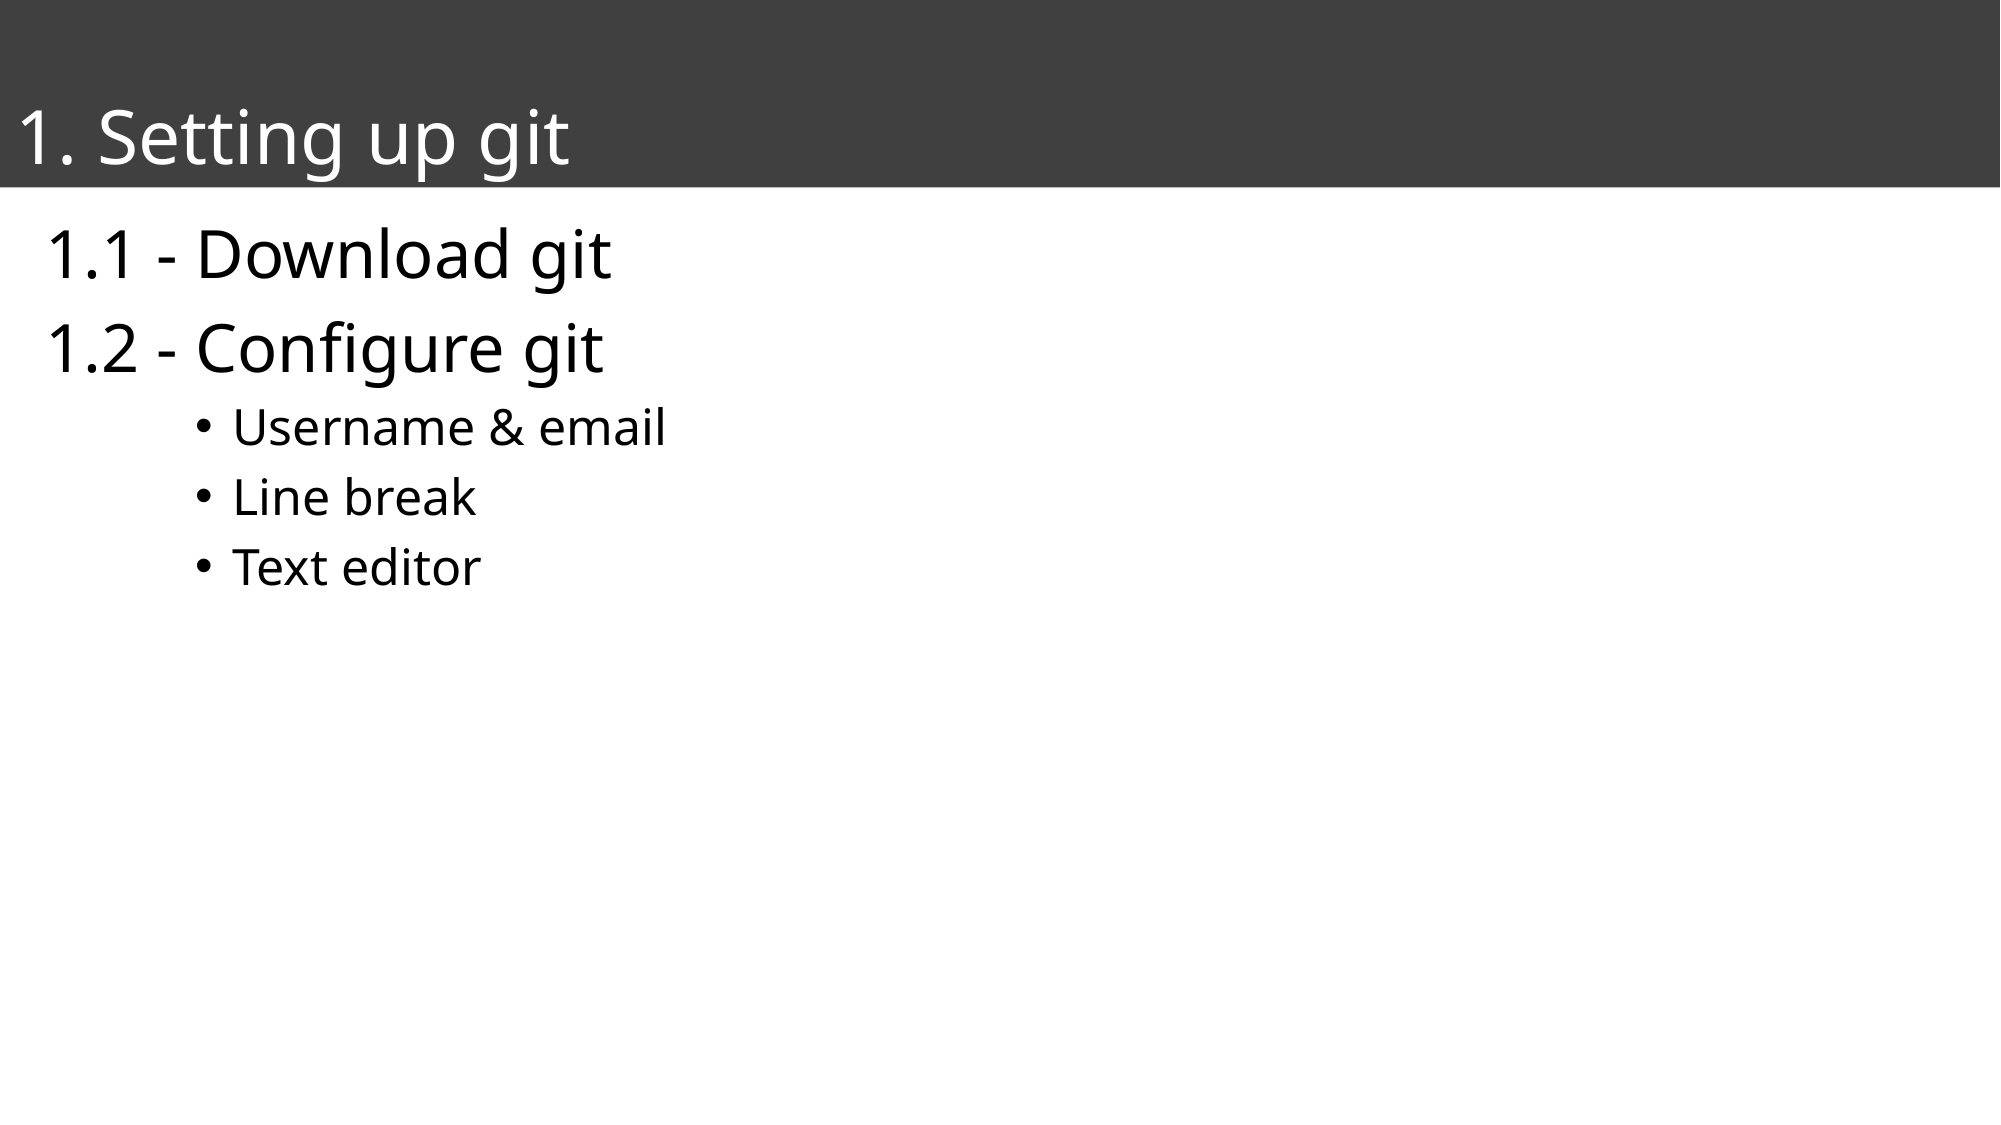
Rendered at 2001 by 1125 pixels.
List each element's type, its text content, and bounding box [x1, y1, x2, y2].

title 1. Setting up git [0, 0, 2000, 188]
list 1.1 - Download git 1.2 - Configure git Username & email Line break Text editor [30, 204, 1969, 1005]
